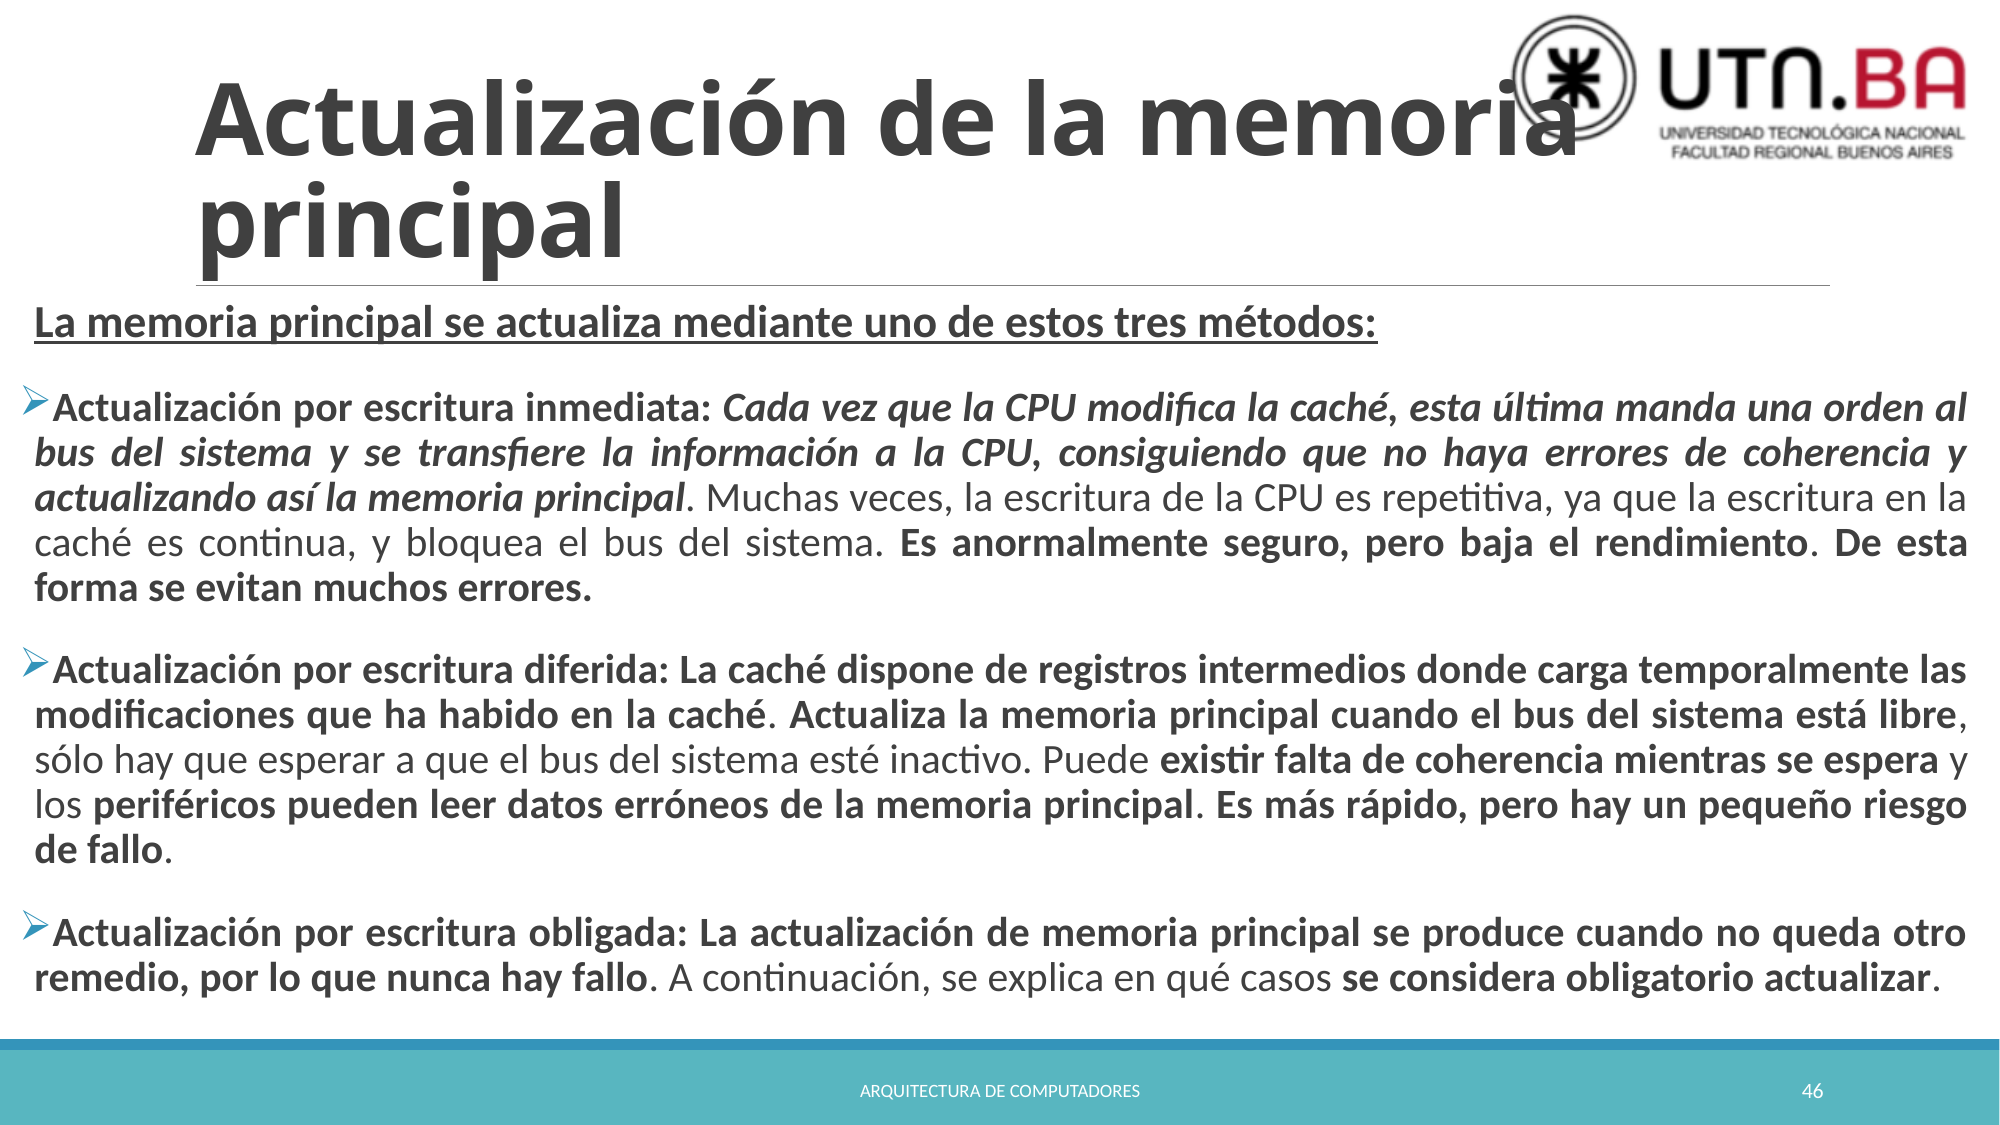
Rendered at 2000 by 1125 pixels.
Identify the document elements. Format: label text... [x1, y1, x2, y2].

footer Arquitectura de Computadores [604, 1059, 1396, 1120]
slide_number 46 [1623, 1059, 1839, 1120]
list La memoria principal se actualiza mediante uno de estos tres métodos: Actualización por escritura inmediata: Cada vez que la CPU modifica la caché, esta última manda una orden al bus del sistema y se transfiere la información a la CPU, consiguiendo que no haya errores de coherencia y actualizando así la memoria princi­pal. Muchas veces, la escritura de la CPU es repetitiva, ya que la escritura en la caché es continua, y bloquea el bus del sistema. Es anormalmente seguro, pero baja el rendimiento. De esta forma se evitan muchos errores. Actualización por escritura diferida: La caché dispone de registros intermedios donde carga temporalmente las modificaciones que ha habido en la caché. Actualiza la memoria principal cuando el bus del sistema está libre, sólo hay que esperar a que el bus del sistema esté inactivo. Puede existir falta de coherencia mientras se espera y los periféricos pueden leer datos erróneos de la memoria principal. Es más rápido, pero hay un pequeño riesgo de fallo. Actualización por escritura obligada: La actualización de memoria principal se produce cuando no queda otro remedio, por lo que nunca hay fallo. A continuación, se explica en qué casos se considera obligatorio actualizar. [19, 290, 1969, 1125]
picture [1493, 8, 2000, 181]
title Actualización de la memoria principal [179, 47, 1830, 285]
